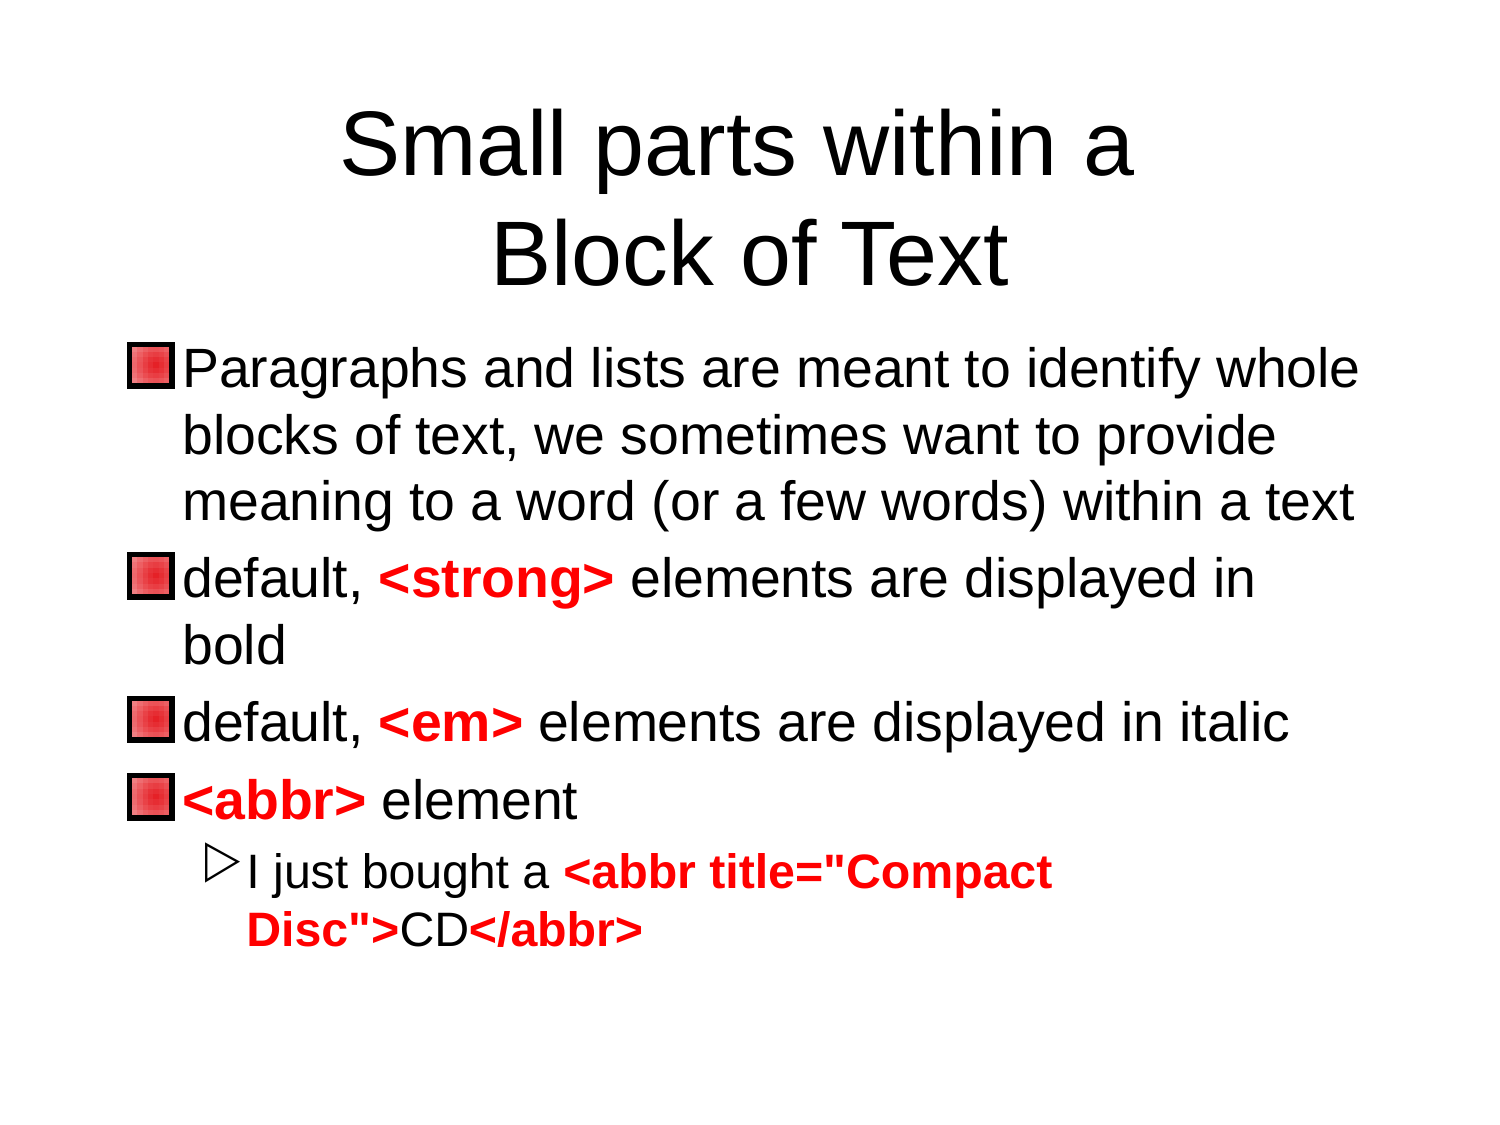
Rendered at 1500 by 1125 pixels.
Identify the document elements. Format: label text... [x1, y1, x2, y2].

picture [127, 552, 175, 600]
picture [127, 696, 175, 743]
title Small parts within a Block of Text [112, 99, 1388, 288]
picture [127, 342, 175, 389]
picture [127, 773, 175, 821]
list Paragraphs and lists are meant to identify whole blocks of text, we sometimes want to provide meaning to a word (or a few words) within a text default, <strong> elements are displayed in bold default, <em> elements are displayed in italic <abbr> element I just bought a <abbr title="Compact Disc">CD</abbr> [112, 324, 1388, 1000]
